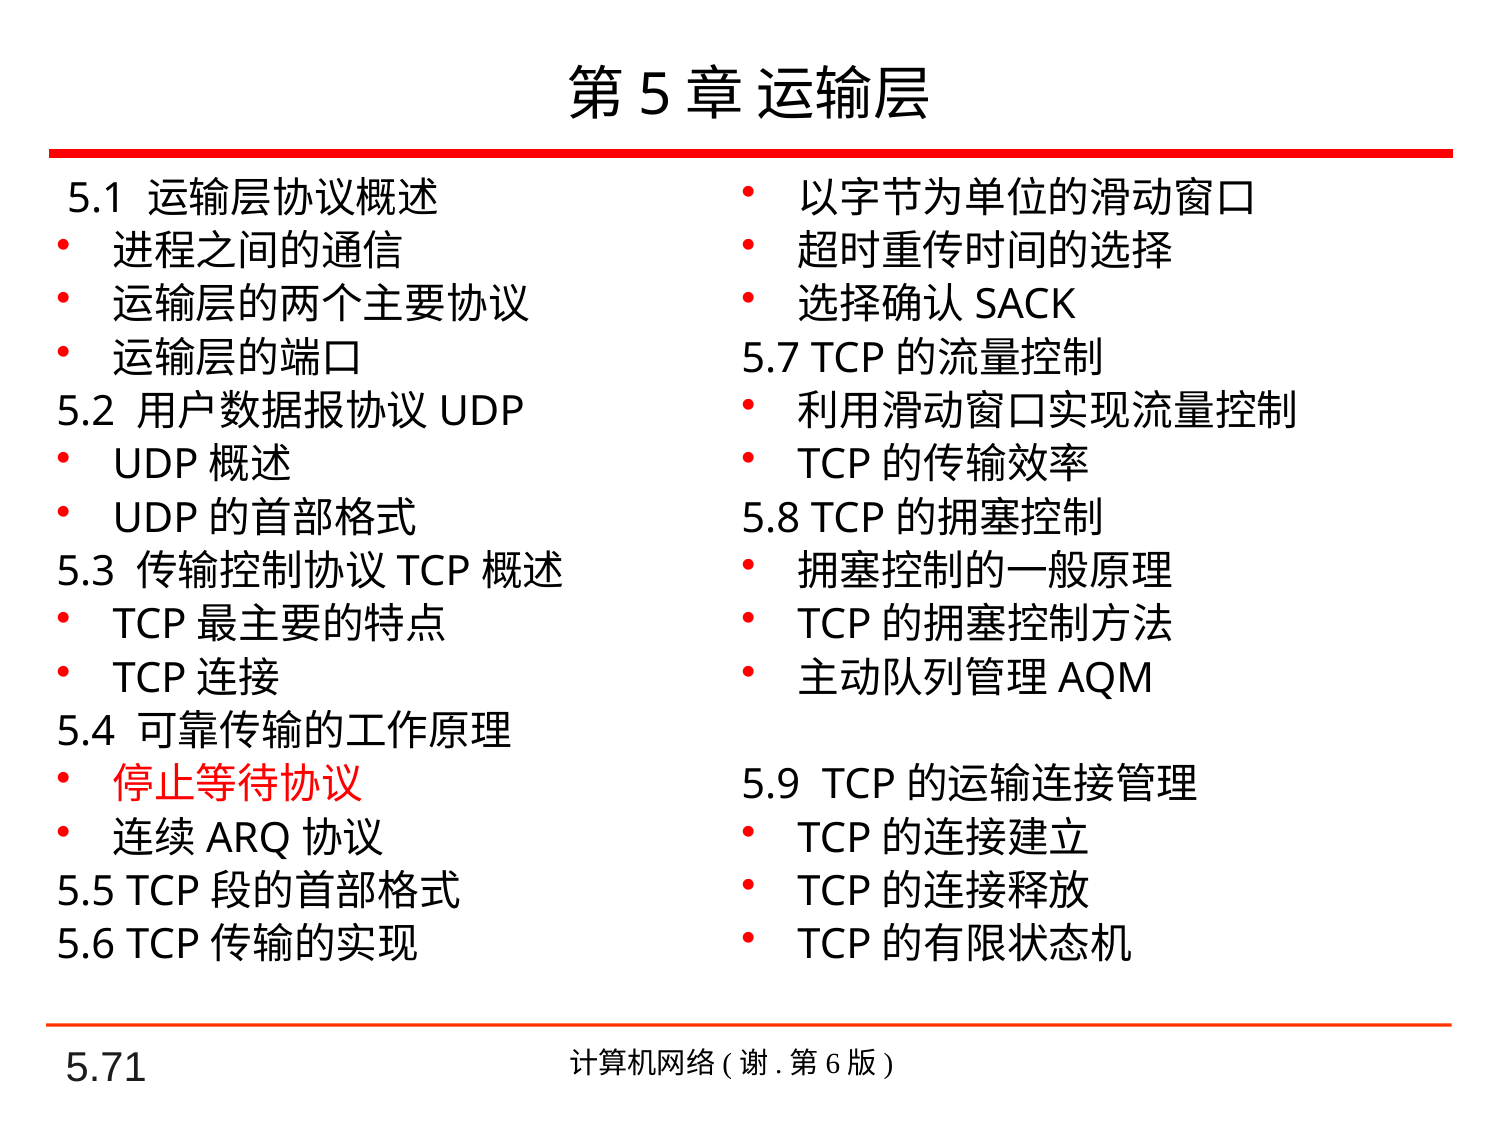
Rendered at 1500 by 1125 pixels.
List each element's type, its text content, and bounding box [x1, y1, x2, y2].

list 以字节为单位的滑动窗口 超时重传时间的选择 选择确认SACK 5.7 TCP的流量控制 利用滑动窗口实现流量控制 TCP的传输效率 5.8 TCP的拥塞控制 拥塞控制的一般原理 TCP的拥塞控制方法 主动队列管理AQM 5.9 TCP的运输连接管理 TCP的连接建立 TCP的连接释放 TCP的有限状态机 [726, 168, 1447, 1014]
list 5.1 运输层协议概述 进程之间的通信 运输层的两个主要协议 运输层的端口 5.2 用户数据报协议UDP UDP概述 UDP的首部格式 5.3 传输控制协议TCP概述 TCP最主要的特点 TCP连接 5.4 可靠传输的工作原理 停止等待协议 连续ARQ协议 5.5 TCP段的首部格式 5.6 TCP传输的实现 [41, 168, 704, 1014]
title 第5章 运输层 [58, 33, 1440, 150]
